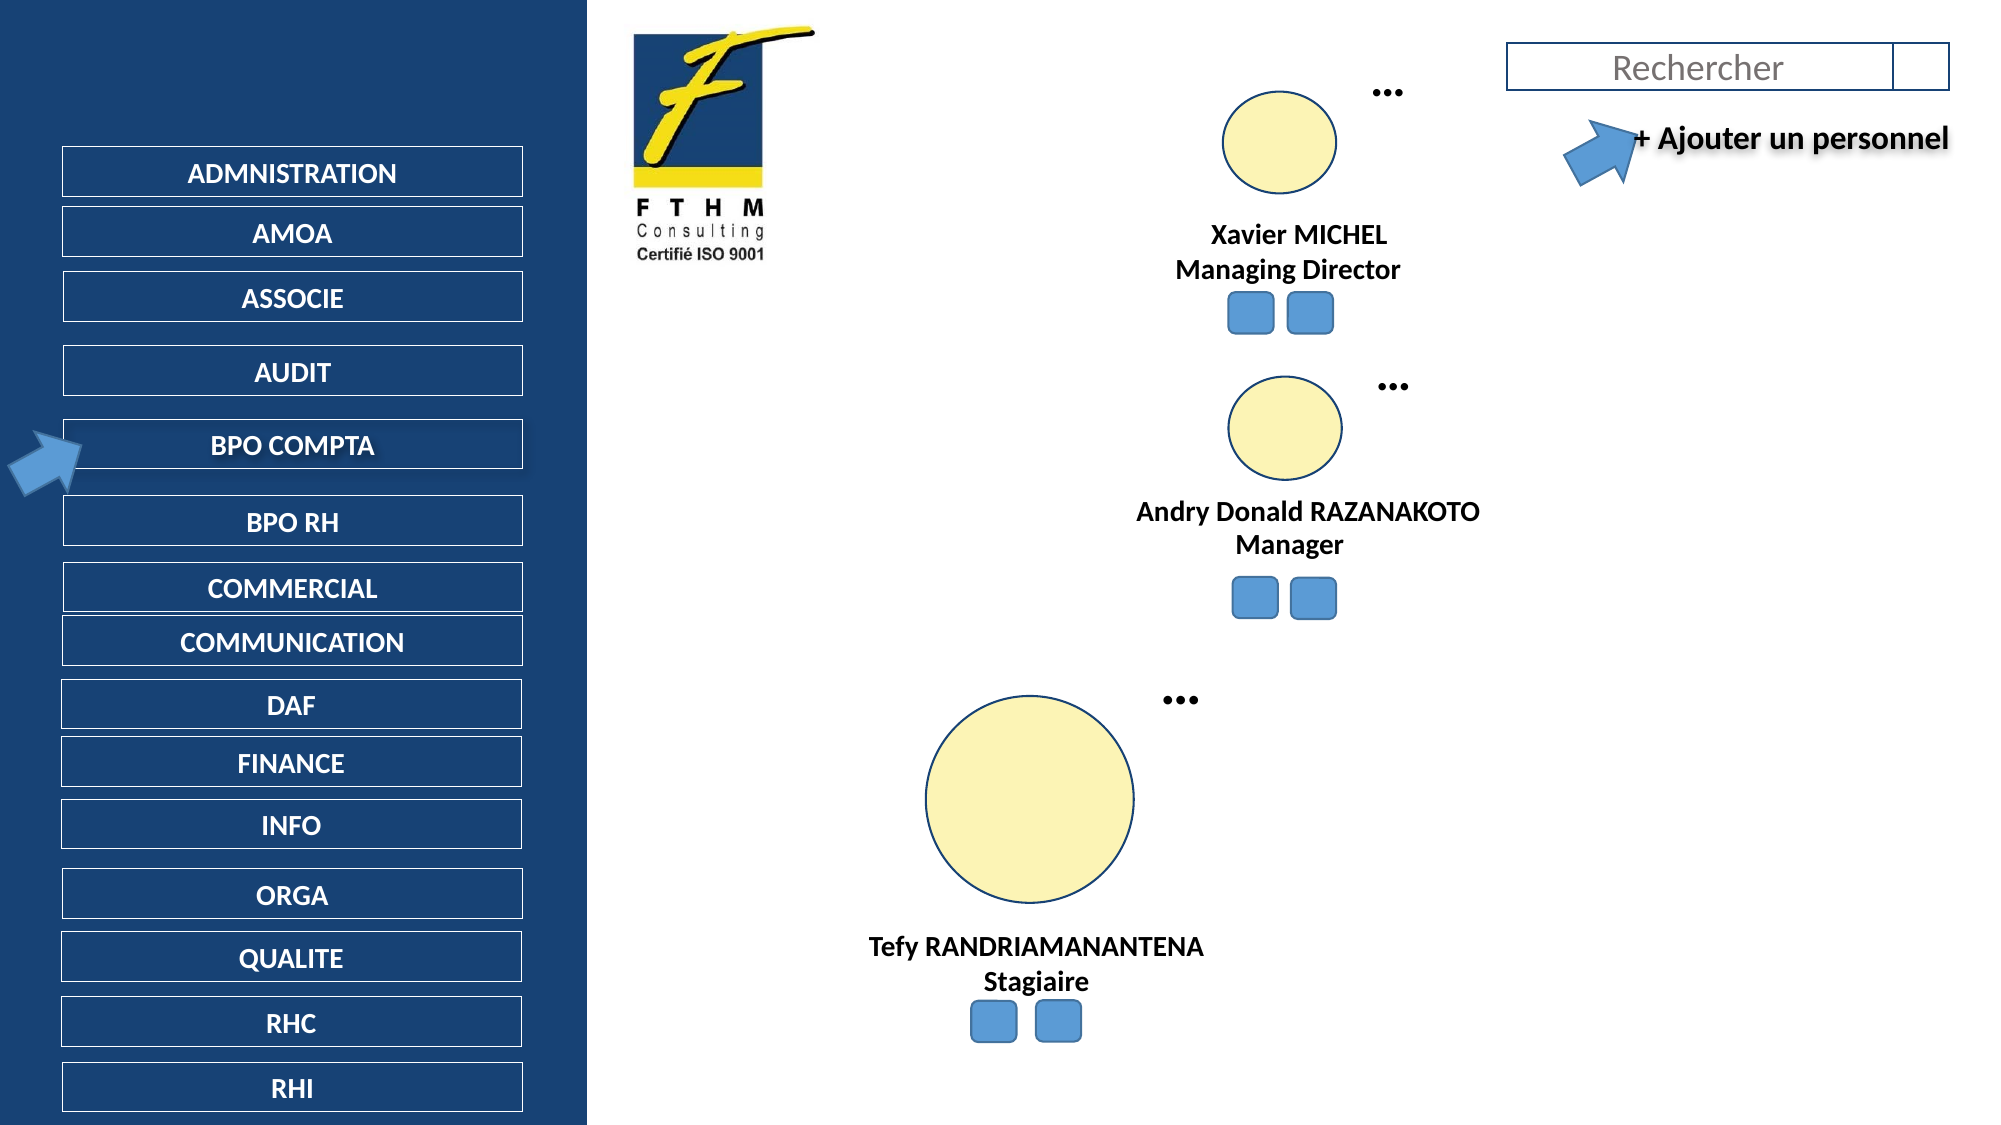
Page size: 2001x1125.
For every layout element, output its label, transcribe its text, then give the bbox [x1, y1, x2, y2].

text_box [1231, 575, 1279, 620]
text_box DAF [61, 679, 522, 729]
text_box Manager [1220, 517, 1501, 568]
text_box COMMERCIAL [63, 562, 523, 612]
text_box ADMNISTRATION [62, 146, 523, 197]
text_box RHC [61, 996, 522, 1047]
text_box [0, 0, 587, 1125]
text_box [1221, 90, 1338, 195]
text_box … [1360, 333, 1462, 408]
text_box RHI [62, 1062, 523, 1112]
text_box [1227, 293, 1275, 335]
text_box AUDIT [63, 345, 523, 396]
text_box [1034, 1005, 1083, 1043]
text_box ORGA [62, 868, 523, 919]
text_box [1286, 293, 1335, 335]
picture [612, 0, 836, 286]
text_box COMMUNICATION [62, 615, 523, 666]
text_box [1227, 375, 1343, 481]
text_box Andry Donald RAZANAKOTO [1121, 484, 1574, 535]
text_box [924, 694, 1135, 904]
text_box [6, 429, 83, 498]
text_box + Ajouter un personnel [1619, 108, 2000, 164]
text_box Rechercher [1597, 35, 1879, 96]
text_box INFO [61, 799, 522, 849]
text_box Xavier MICHEL [1196, 207, 1649, 258]
text_box FINANCE [61, 736, 522, 787]
text_box Tefy RANDRIAMANANTENA [826, 919, 1247, 970]
text_box [1506, 42, 1597, 91]
text_box [1562, 119, 1613, 187]
text_box AMOA [62, 206, 523, 257]
text_box [1289, 576, 1338, 621]
text_box [1617, 174, 1627, 185]
text_box … [1146, 638, 1247, 724]
text_box [1879, 42, 1892, 91]
text_box QUALITE [61, 931, 522, 982]
text_box BPO COMPTA [63, 419, 523, 469]
text_box Stagiaire [870, 954, 1203, 1005]
text_box … [1355, 39, 1456, 115]
text_box BPO RH [63, 495, 523, 546]
text_box ASSOCIE [63, 271, 523, 322]
text_box [970, 1005, 1018, 1044]
text_box Managing Director [1160, 242, 1441, 293]
text_box [1892, 42, 1950, 91]
